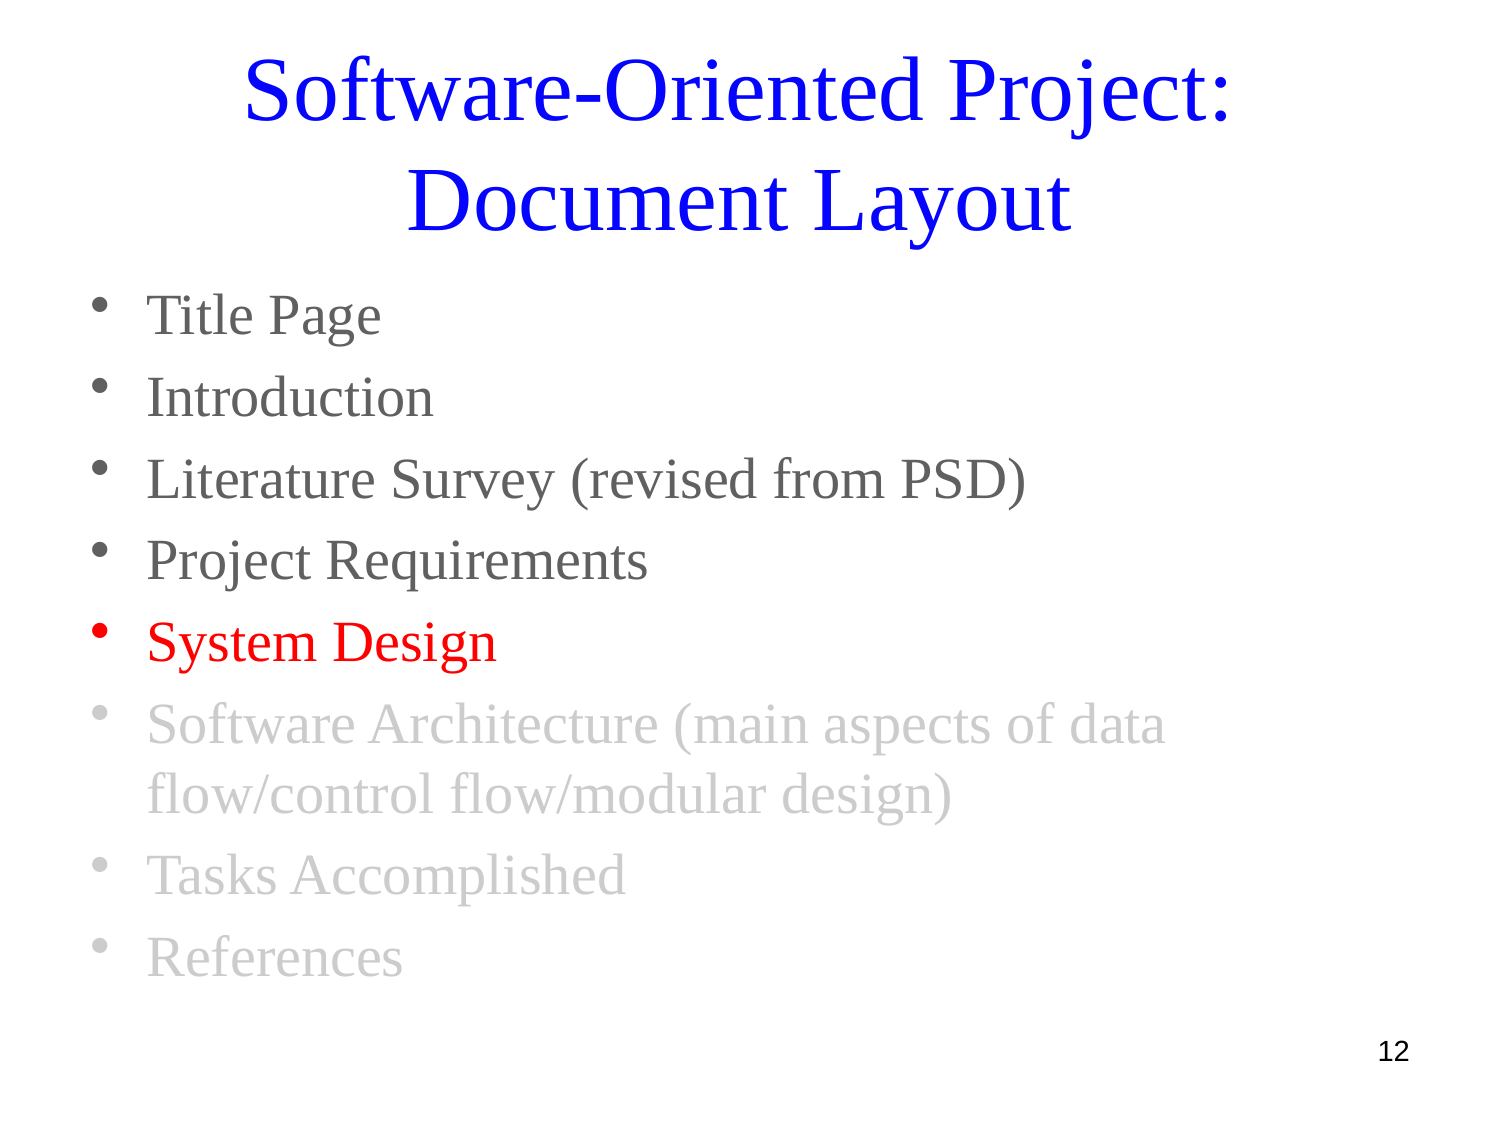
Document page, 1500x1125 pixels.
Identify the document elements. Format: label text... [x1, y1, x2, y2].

list Title Page Introduction Literature Survey (revised from PSD) Project Requirements System Design Software Architecture (main aspects of data flow/control flow/modular design) Tasks Accomplished References [75, 268, 1425, 1012]
slide_number 12 [1074, 1024, 1425, 1103]
title Software-Oriented Project: Document Layout [75, 45, 1425, 233]
